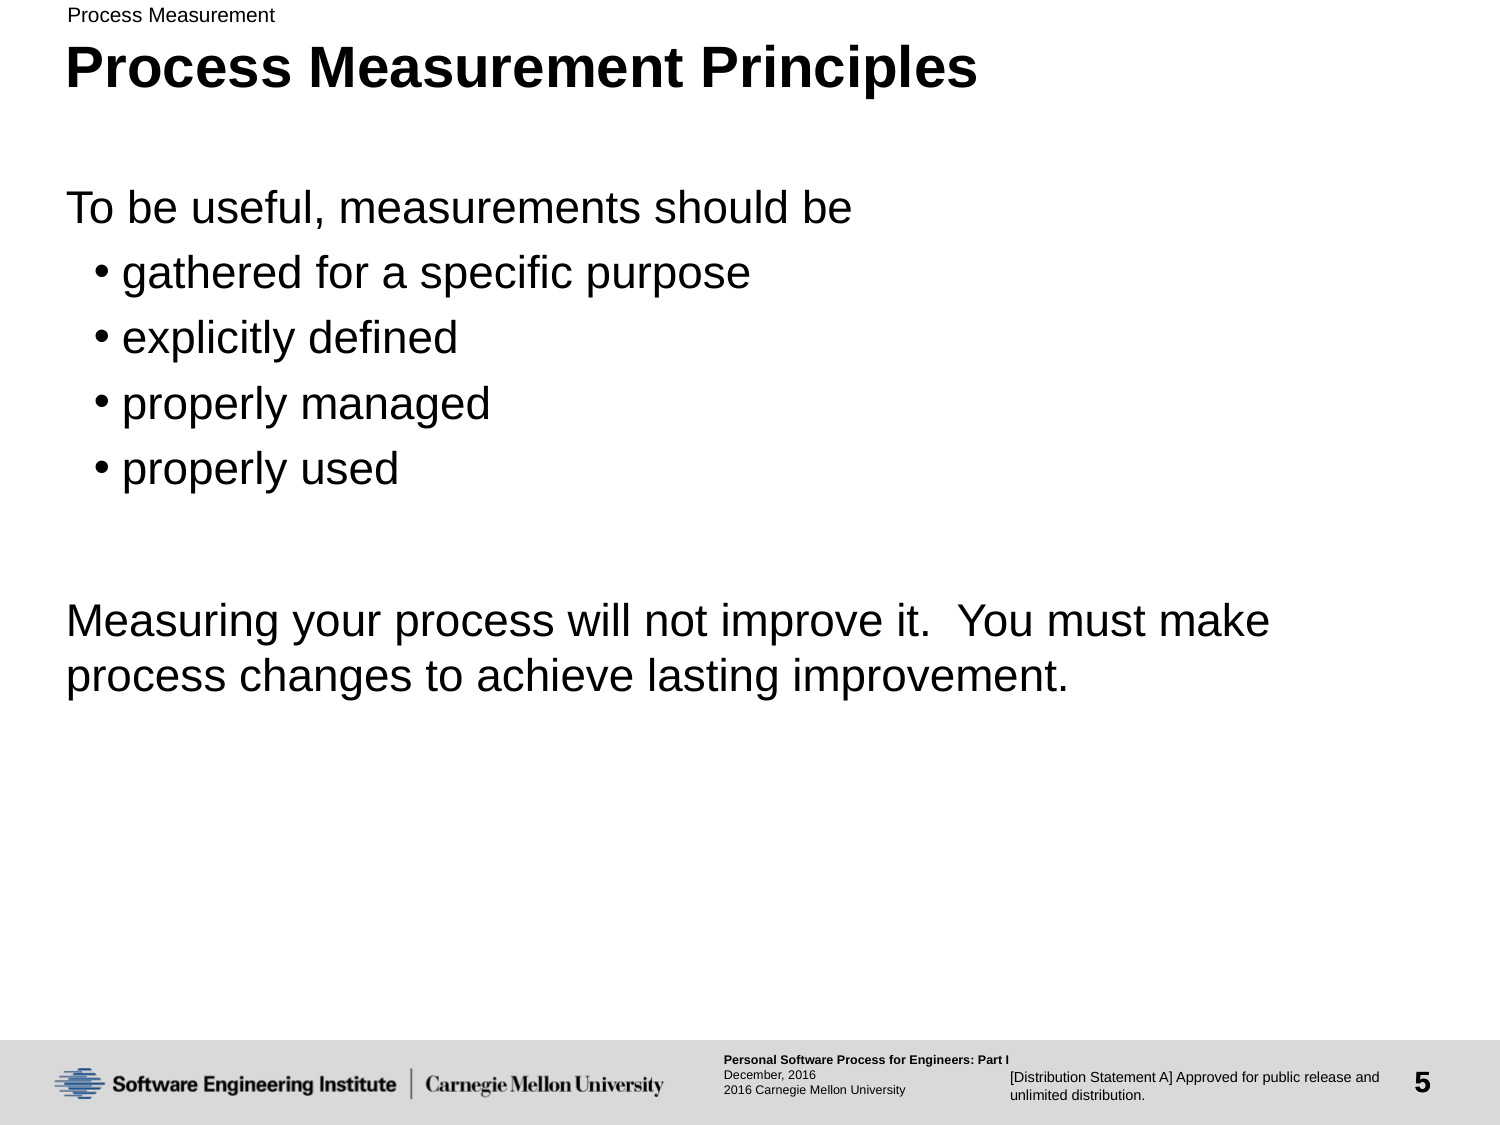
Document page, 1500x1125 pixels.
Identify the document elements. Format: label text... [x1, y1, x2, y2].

title Process Measurement Principles [65, 37, 1313, 148]
picture [46, 1061, 673, 1104]
list To be useful, measurements should be gathered for a specific purpose explicitly defined properly managed properly used Measuring your process will not improve it. You must make process changes to achieve lasting improvement. [65, 177, 1431, 1000]
